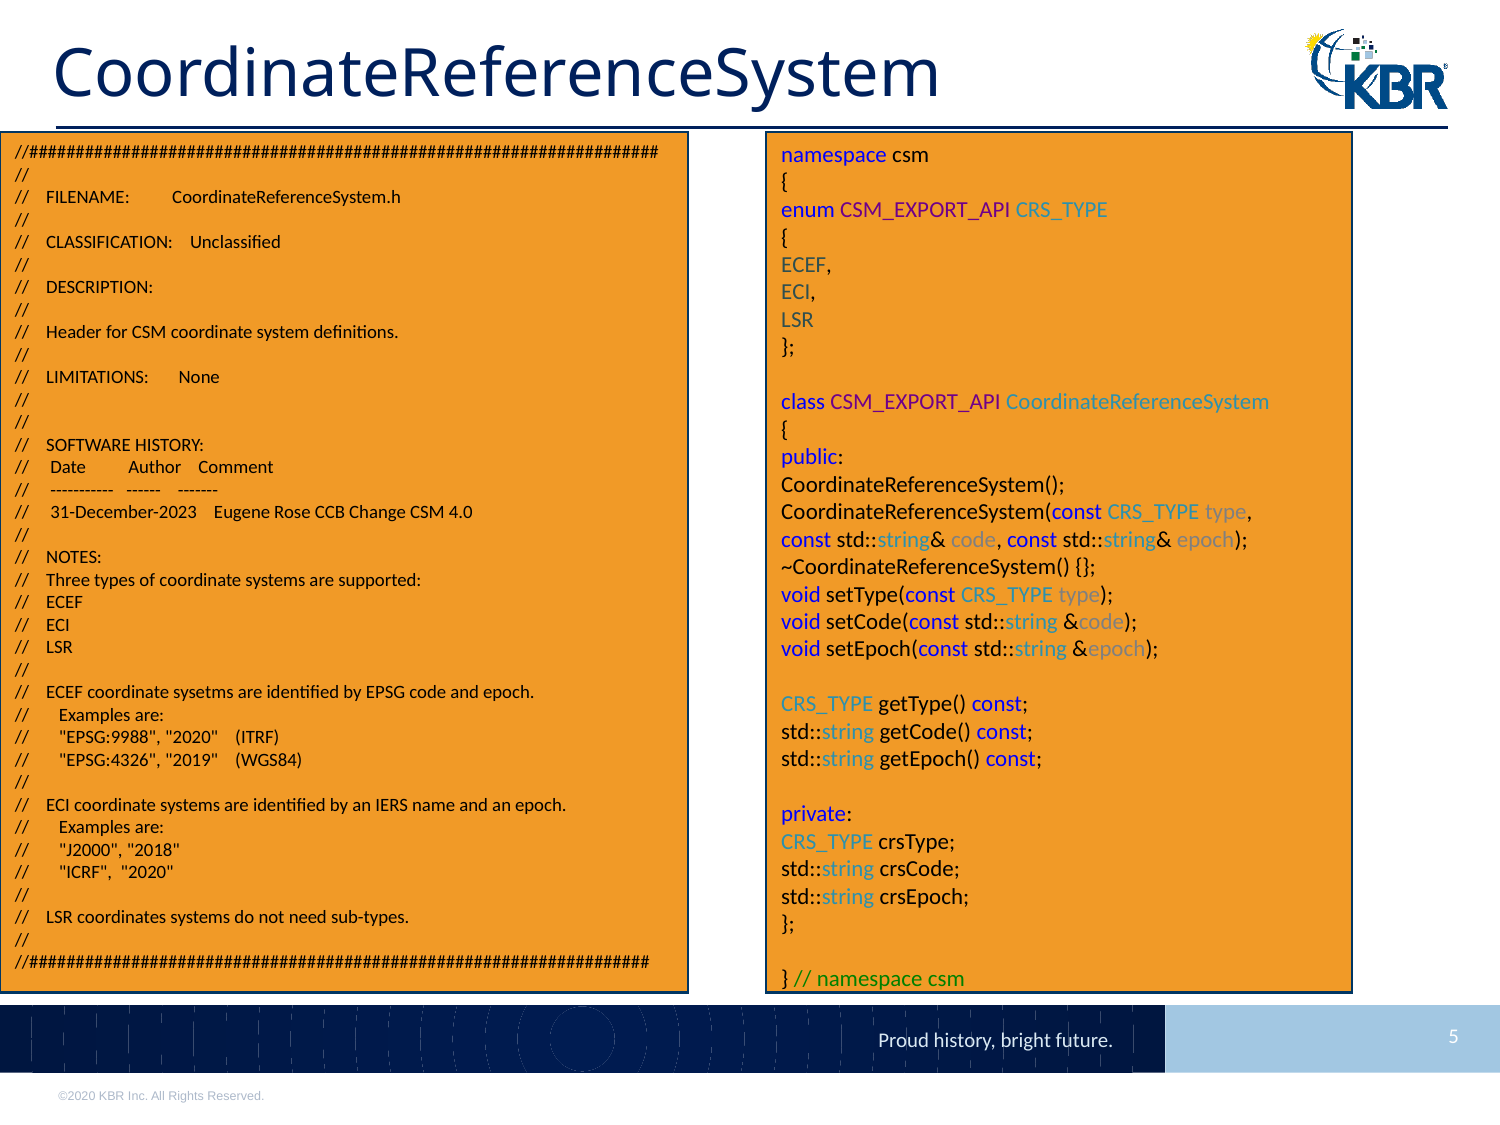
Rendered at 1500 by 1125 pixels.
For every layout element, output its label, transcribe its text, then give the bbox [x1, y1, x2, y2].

text_box //#################################################################### // // FILENAME: CoordinateReferenceSystem.h // // CLASSIFICATION: Unclassified // // DESCRIPTION: // // Header for CSM coordinate system definitions. // // LIMITATIONS: None // // // SOFTWARE HISTORY: // Date Author Comment // ----------- ------ ------- // 31-December-2023 Eugene Rose CCB Change CSM 4.0 // // NOTES: // Three types of coordinate systems are supported: // ECEF // ECI // LSR // // ECEF coordinate sysetms are identified by EPSG code and epoch. // Examples are: // "EPSG:9988", "2020" (ITRF) // "EPSG:4326", "2019" (WGS84) // // ECI coordinate systems are identified by an IERS name and an epoch. // Examples are: // "J2000", "2018" // "ICRF", "2020" // // LSR coordinates systems do not need sub-types. // //################################################################### [0, 131, 689, 994]
title CoordinateReferenceSystem [32, 31, 1500, 118]
text_box namespace csm { enum CSM_EXPORT_API CRS_TYPE { ECEF, ECI, LSR }; class CSM_EXPORT_API CoordinateReferenceSystem { public: CoordinateReferenceSystem(); CoordinateReferenceSystem(const CRS_TYPE type, const std::string& code, const std::string& epoch); ~CoordinateReferenceSystem() {}; void setType(const CRS_TYPE type); void setCode(const std::string &code); void setEpoch(const std::string &epoch); CRS_TYPE getType() const; std::string getCode() const; std::string getEpoch() const; private: CRS_TYPE crsType; std::string crsCode; std::string crsEpoch; }; } // namespace csm [765, 131, 1353, 994]
